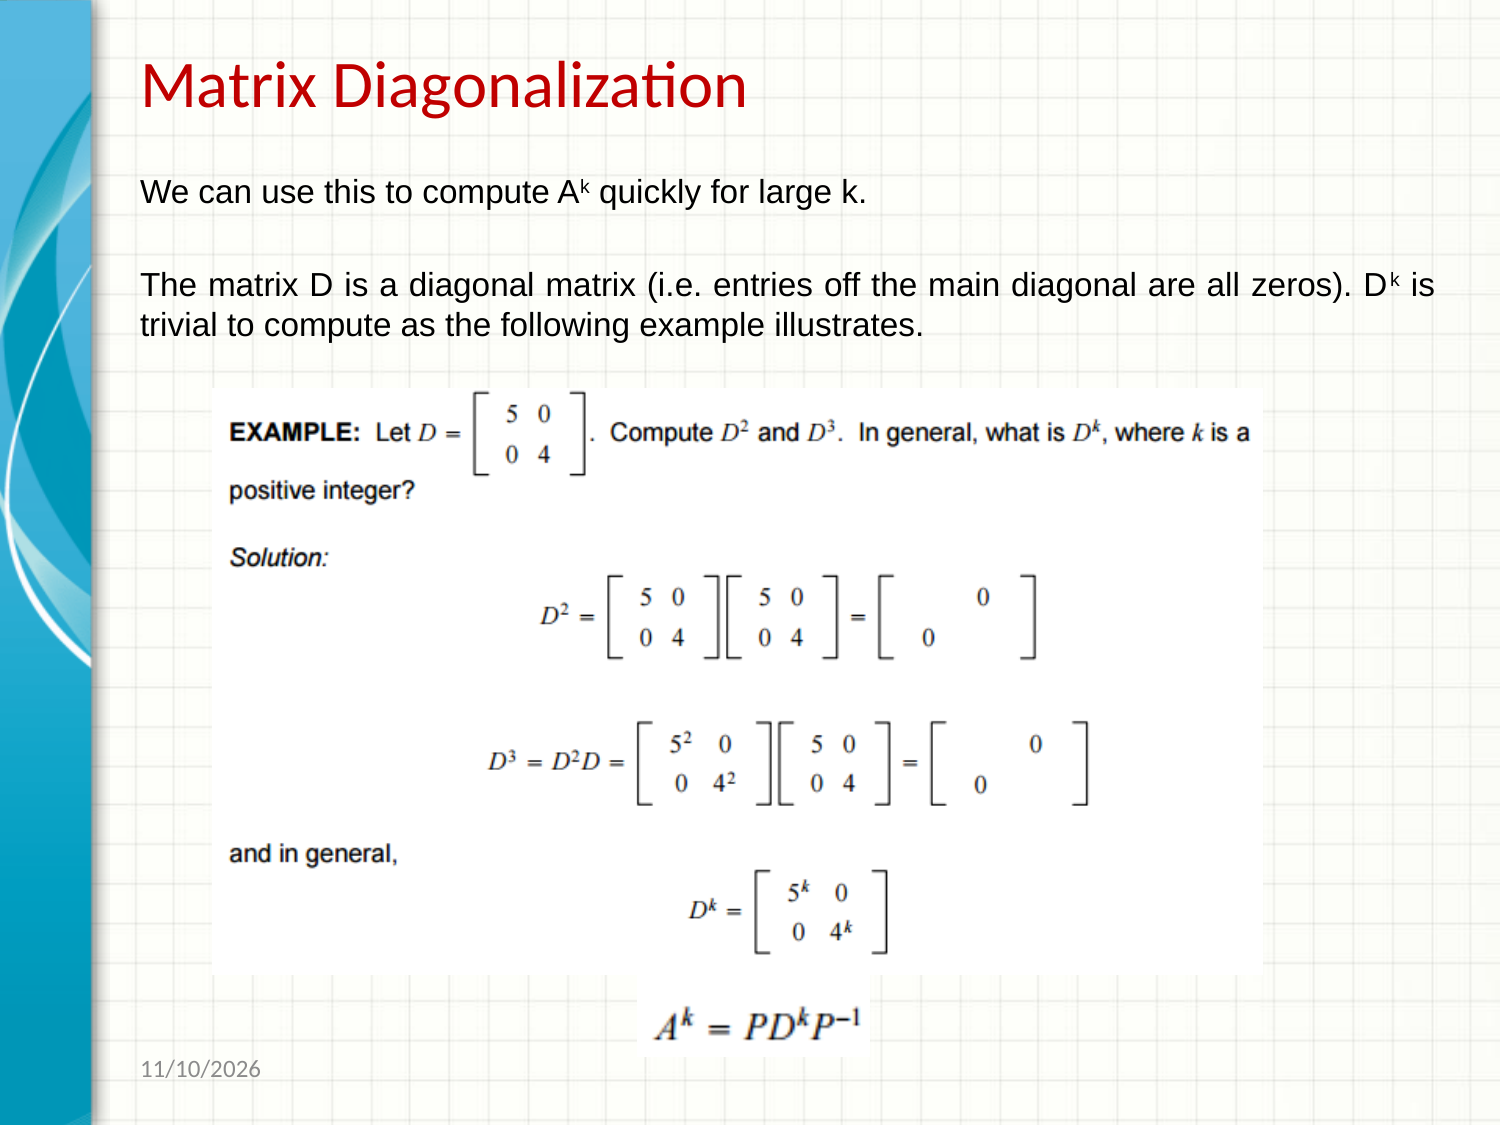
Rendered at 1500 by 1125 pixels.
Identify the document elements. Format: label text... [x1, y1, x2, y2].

list We can use this to compute Ak quickly for large k. The matrix D is a diagonal matrix (i.e. entries off the main diagonal are all zeros). Dk is trivial to compute as the following example illustrates. [125, 162, 1450, 363]
picture [0, 0, 1500, 1125]
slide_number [125, 1037, 475, 1098]
title Matrix Diagonalization [125, 24, 1438, 138]
